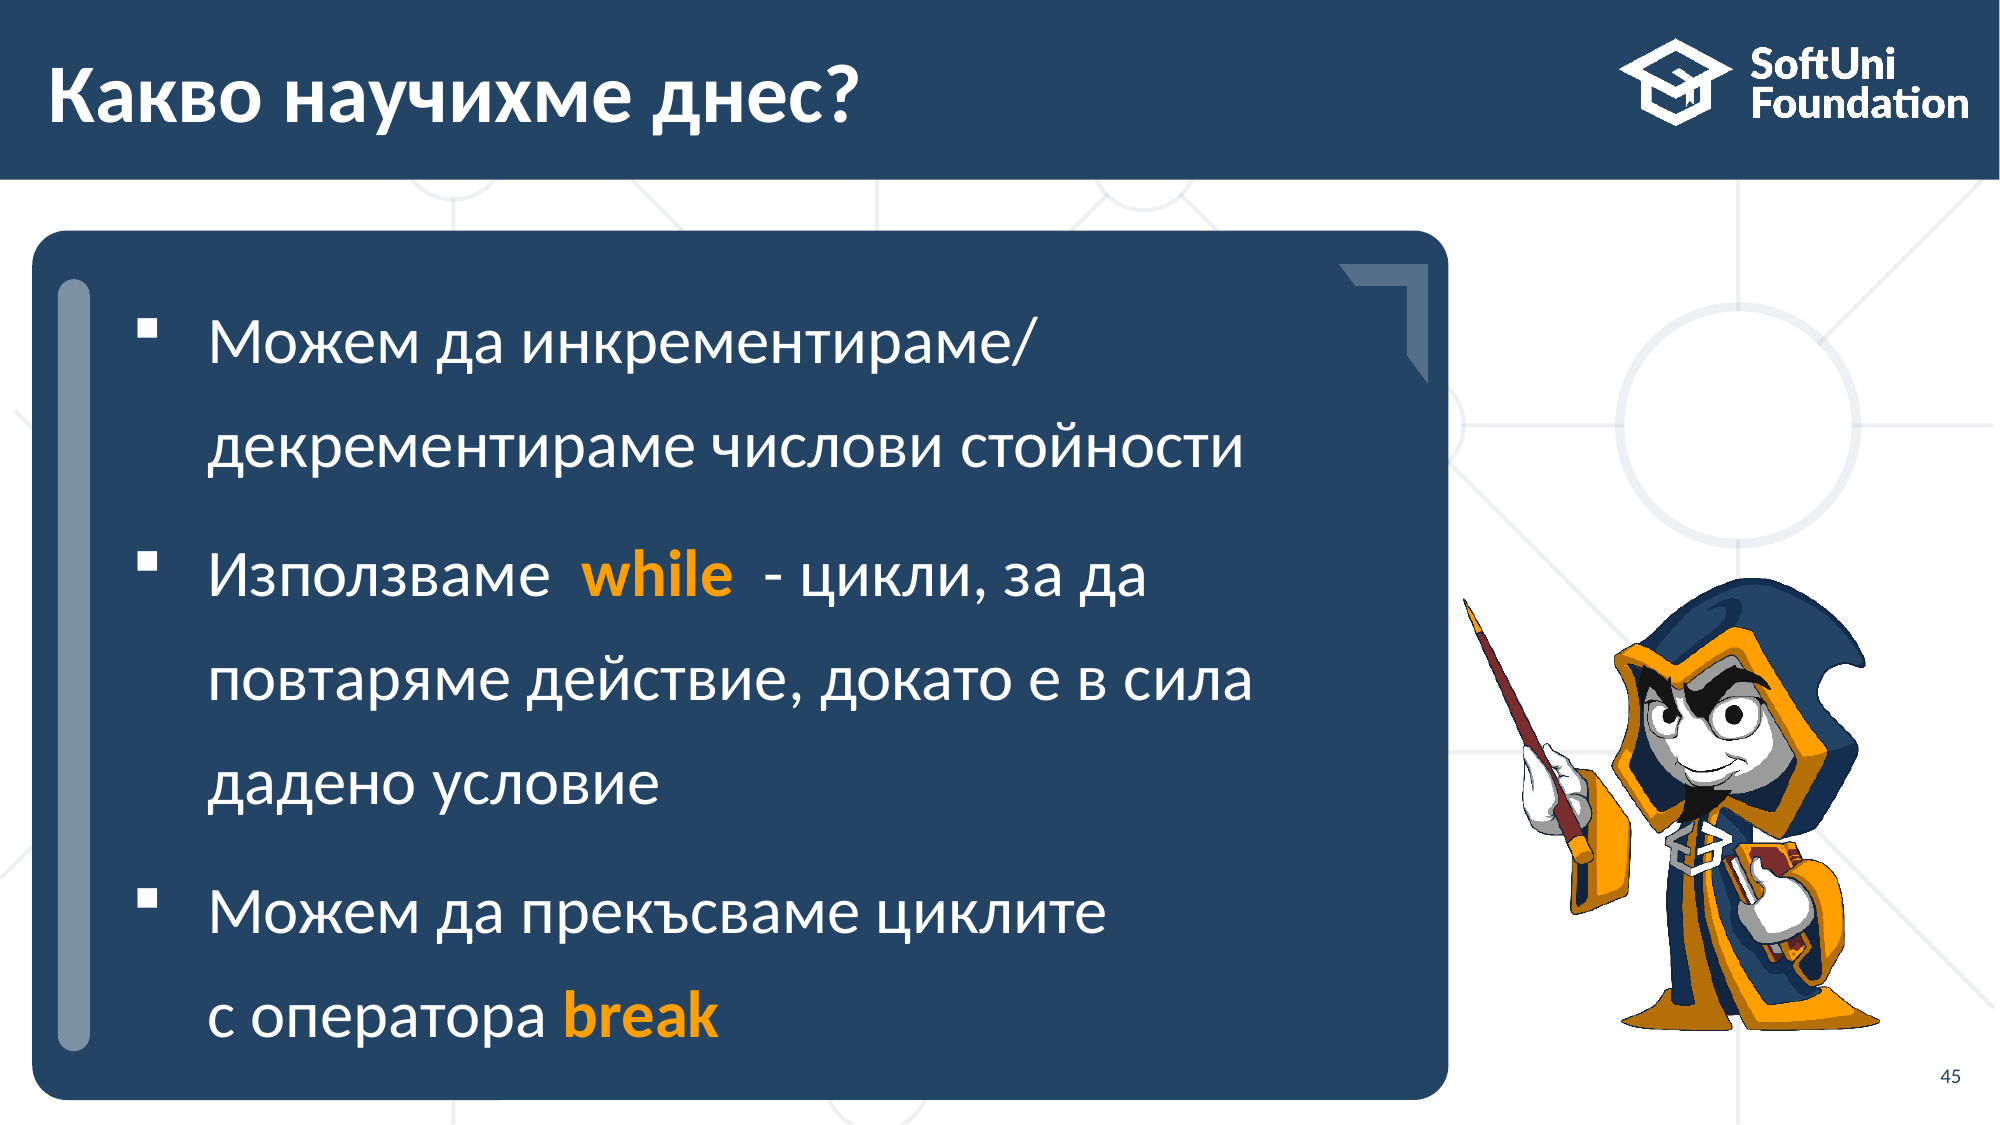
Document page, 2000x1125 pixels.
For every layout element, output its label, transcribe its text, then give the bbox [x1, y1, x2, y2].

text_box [31, 230, 1449, 1101]
picture [1447, 537, 1921, 1050]
picture [1618, 38, 1968, 126]
title Какво научихме днес? [31, 16, 1591, 162]
slide_number 45 [1896, 1049, 1968, 1101]
